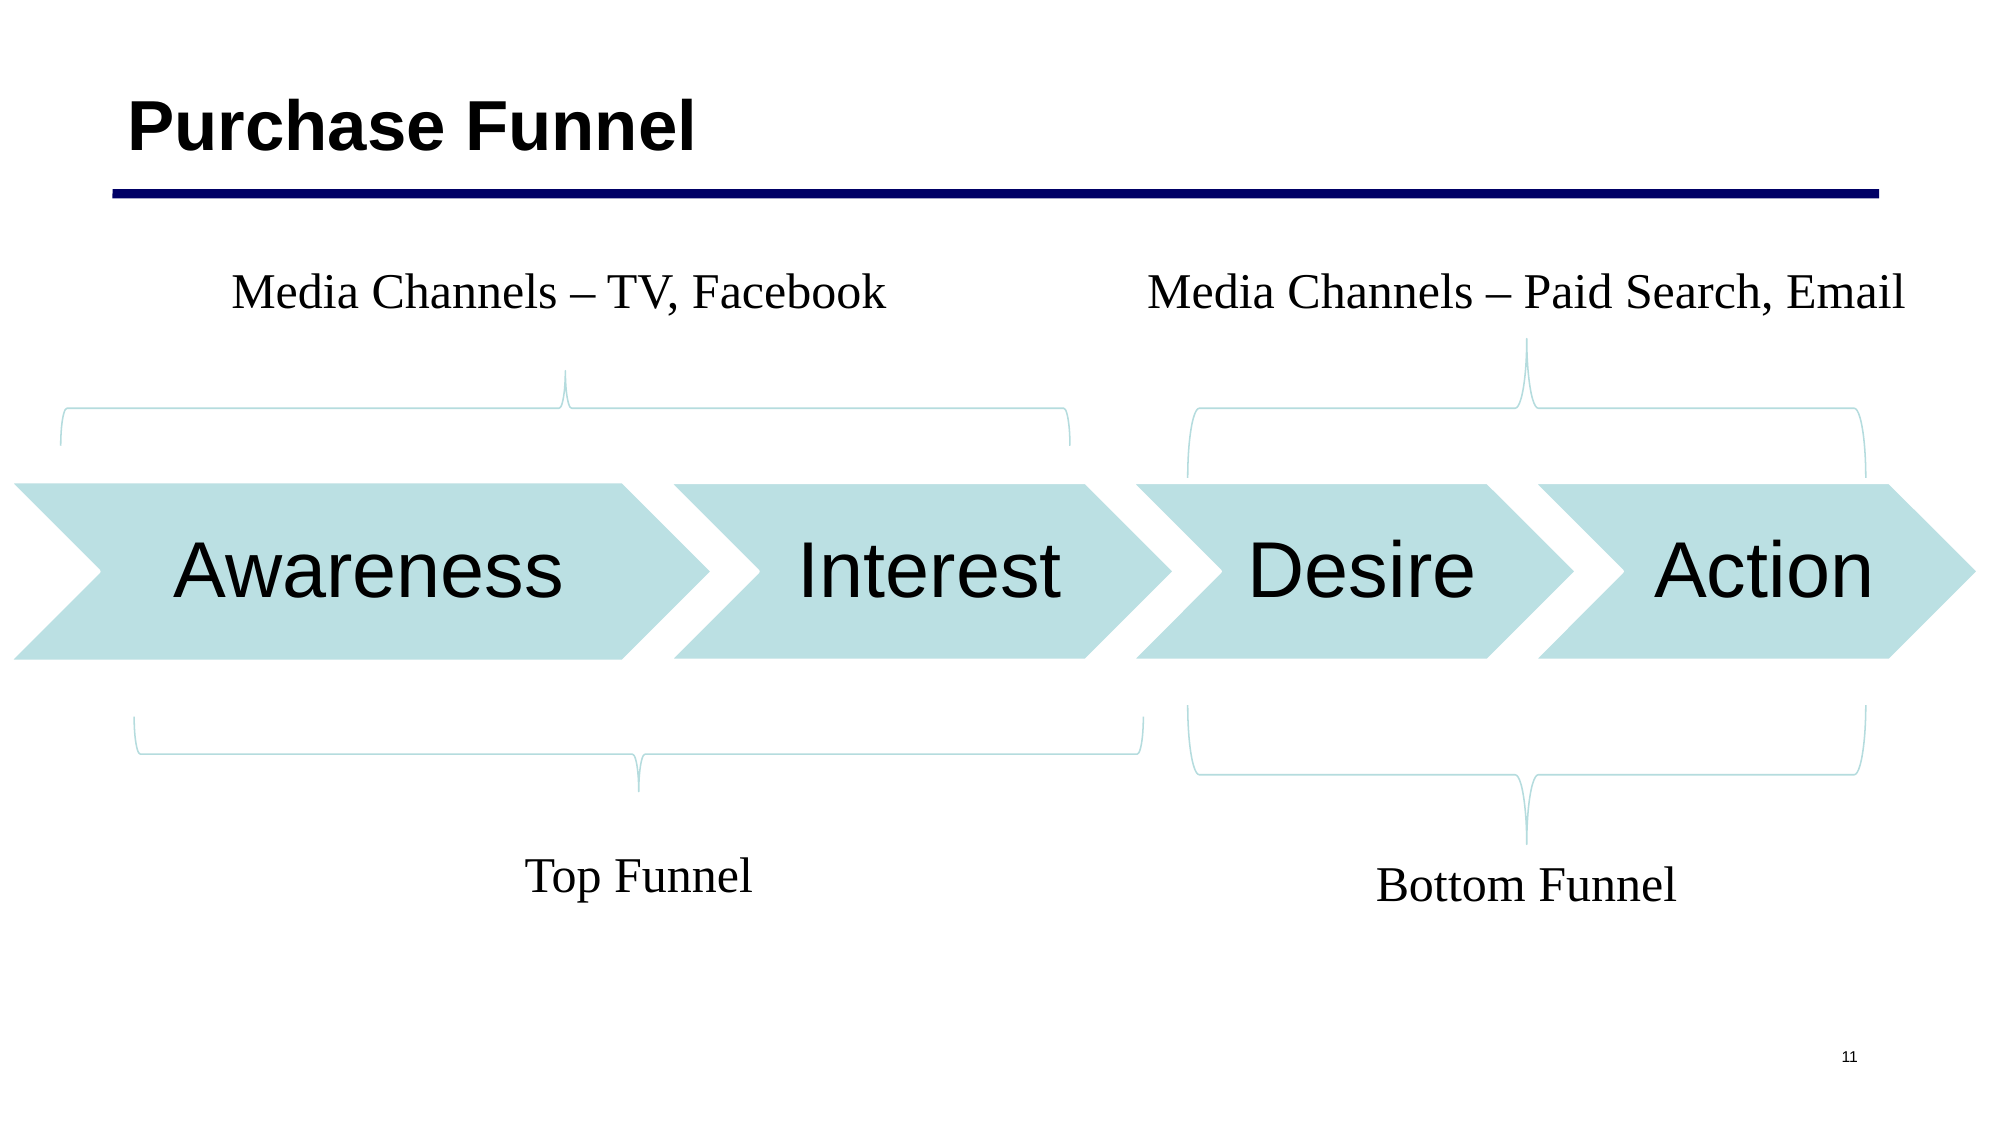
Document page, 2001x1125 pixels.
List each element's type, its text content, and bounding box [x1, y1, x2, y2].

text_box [7, 225, 1980, 918]
title Purchase Funnel [112, 45, 1875, 200]
